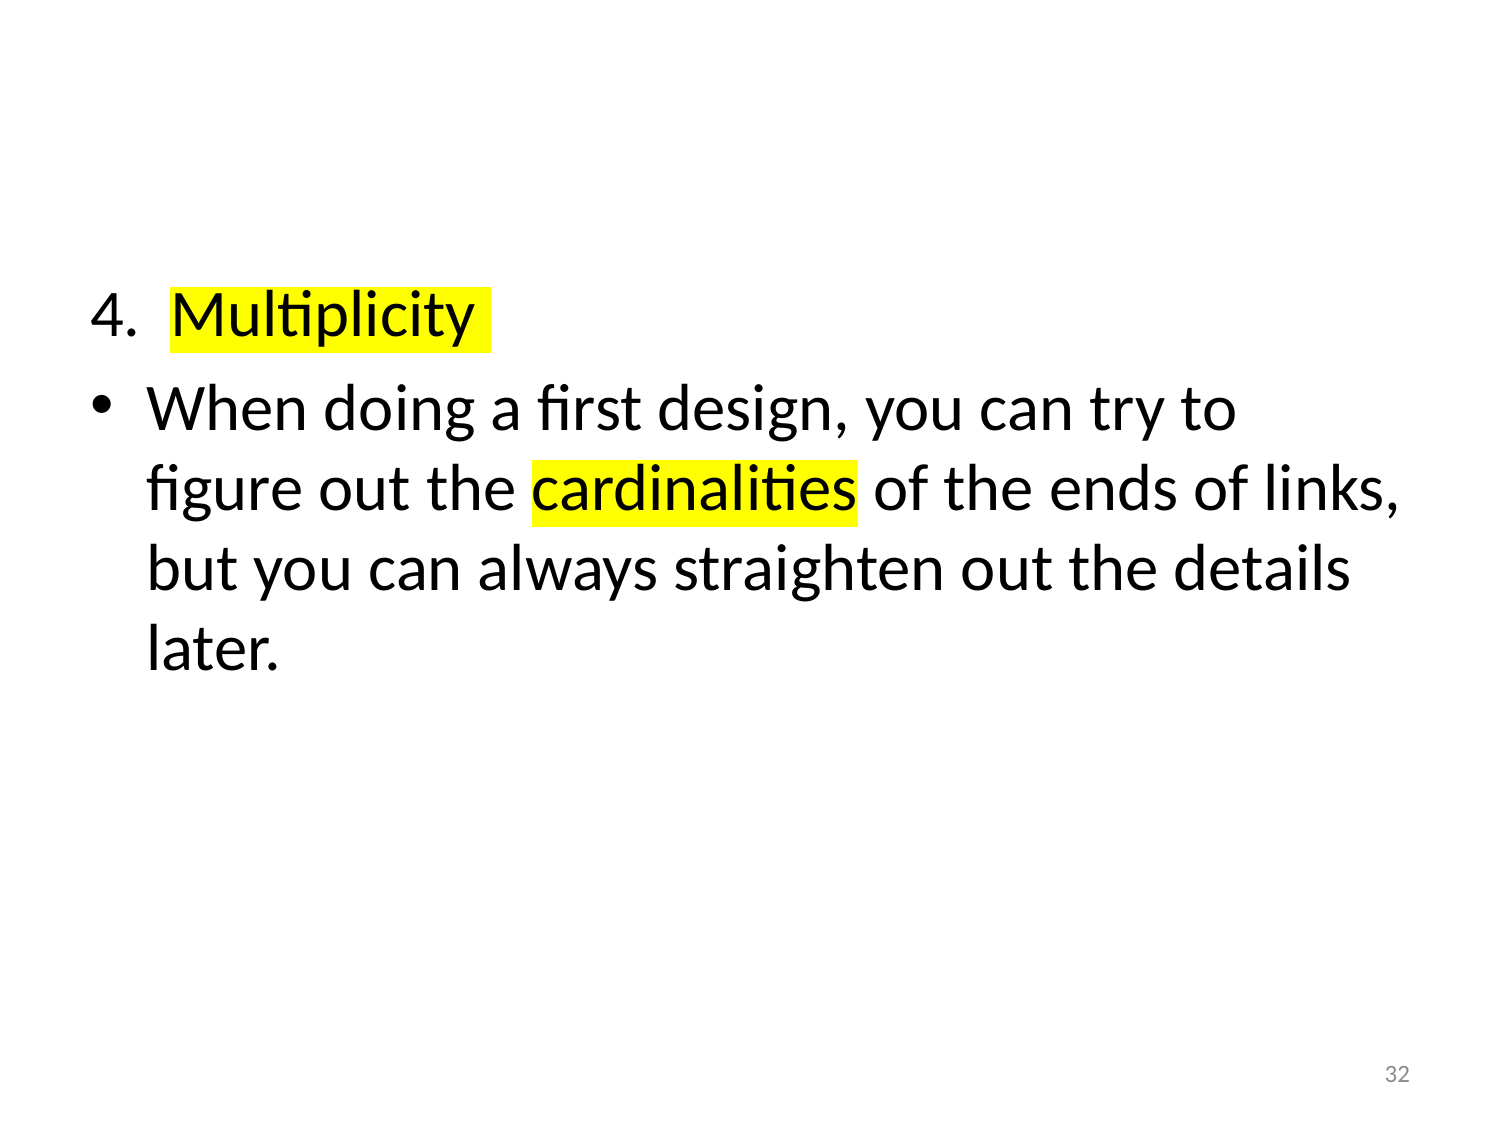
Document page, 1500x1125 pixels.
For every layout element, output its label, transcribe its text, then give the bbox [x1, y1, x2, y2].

slide_number 32 [1074, 1042, 1425, 1103]
list 4. Multiplicity When doing a first design, you can try to figure out the cardinalities of the ends of links, but you can always straighten out the details later. [75, 262, 1425, 1005]
